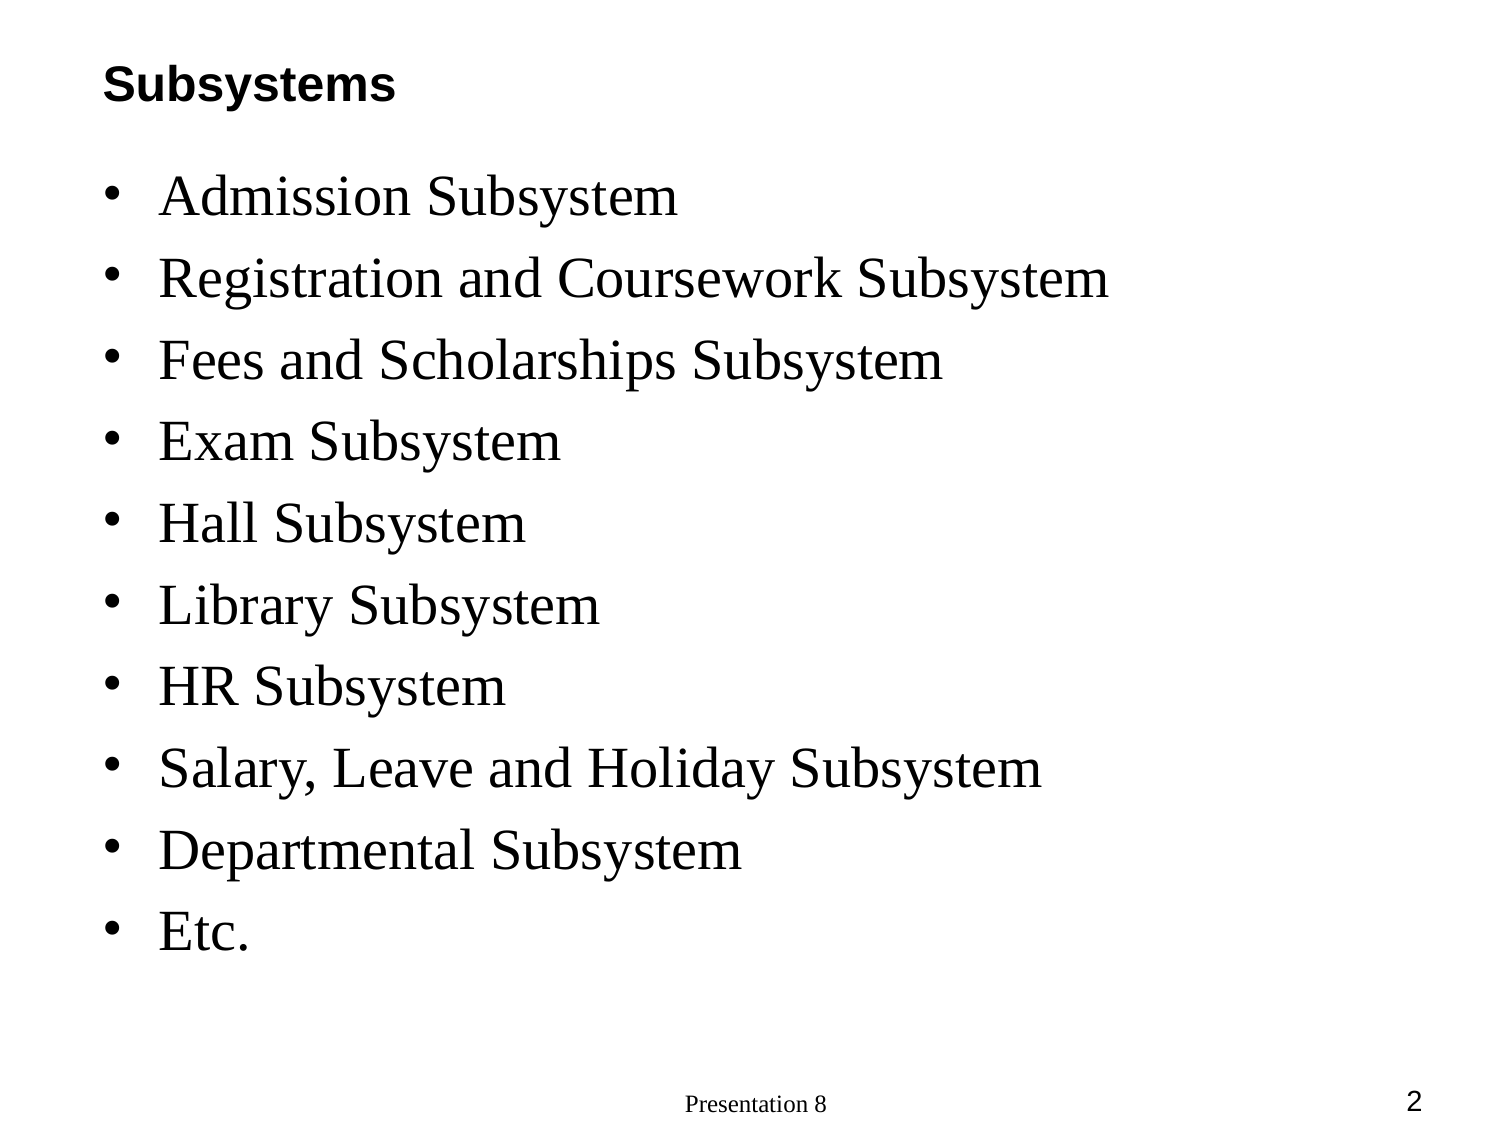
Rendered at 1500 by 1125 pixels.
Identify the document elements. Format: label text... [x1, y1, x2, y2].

list Admission Subsystem Registration and Coursework Subsystem Fees and Scholarships Subsystem Exam Subsystem Hall Subsystem Library Subsystem HR Subsystem Salary, Leave and Holiday Subsystem Departmental Subsystem Etc. [87, 149, 1460, 1058]
title Subsystems [87, 37, 1500, 125]
text_box ‹#› [1262, 1087, 1438, 1125]
